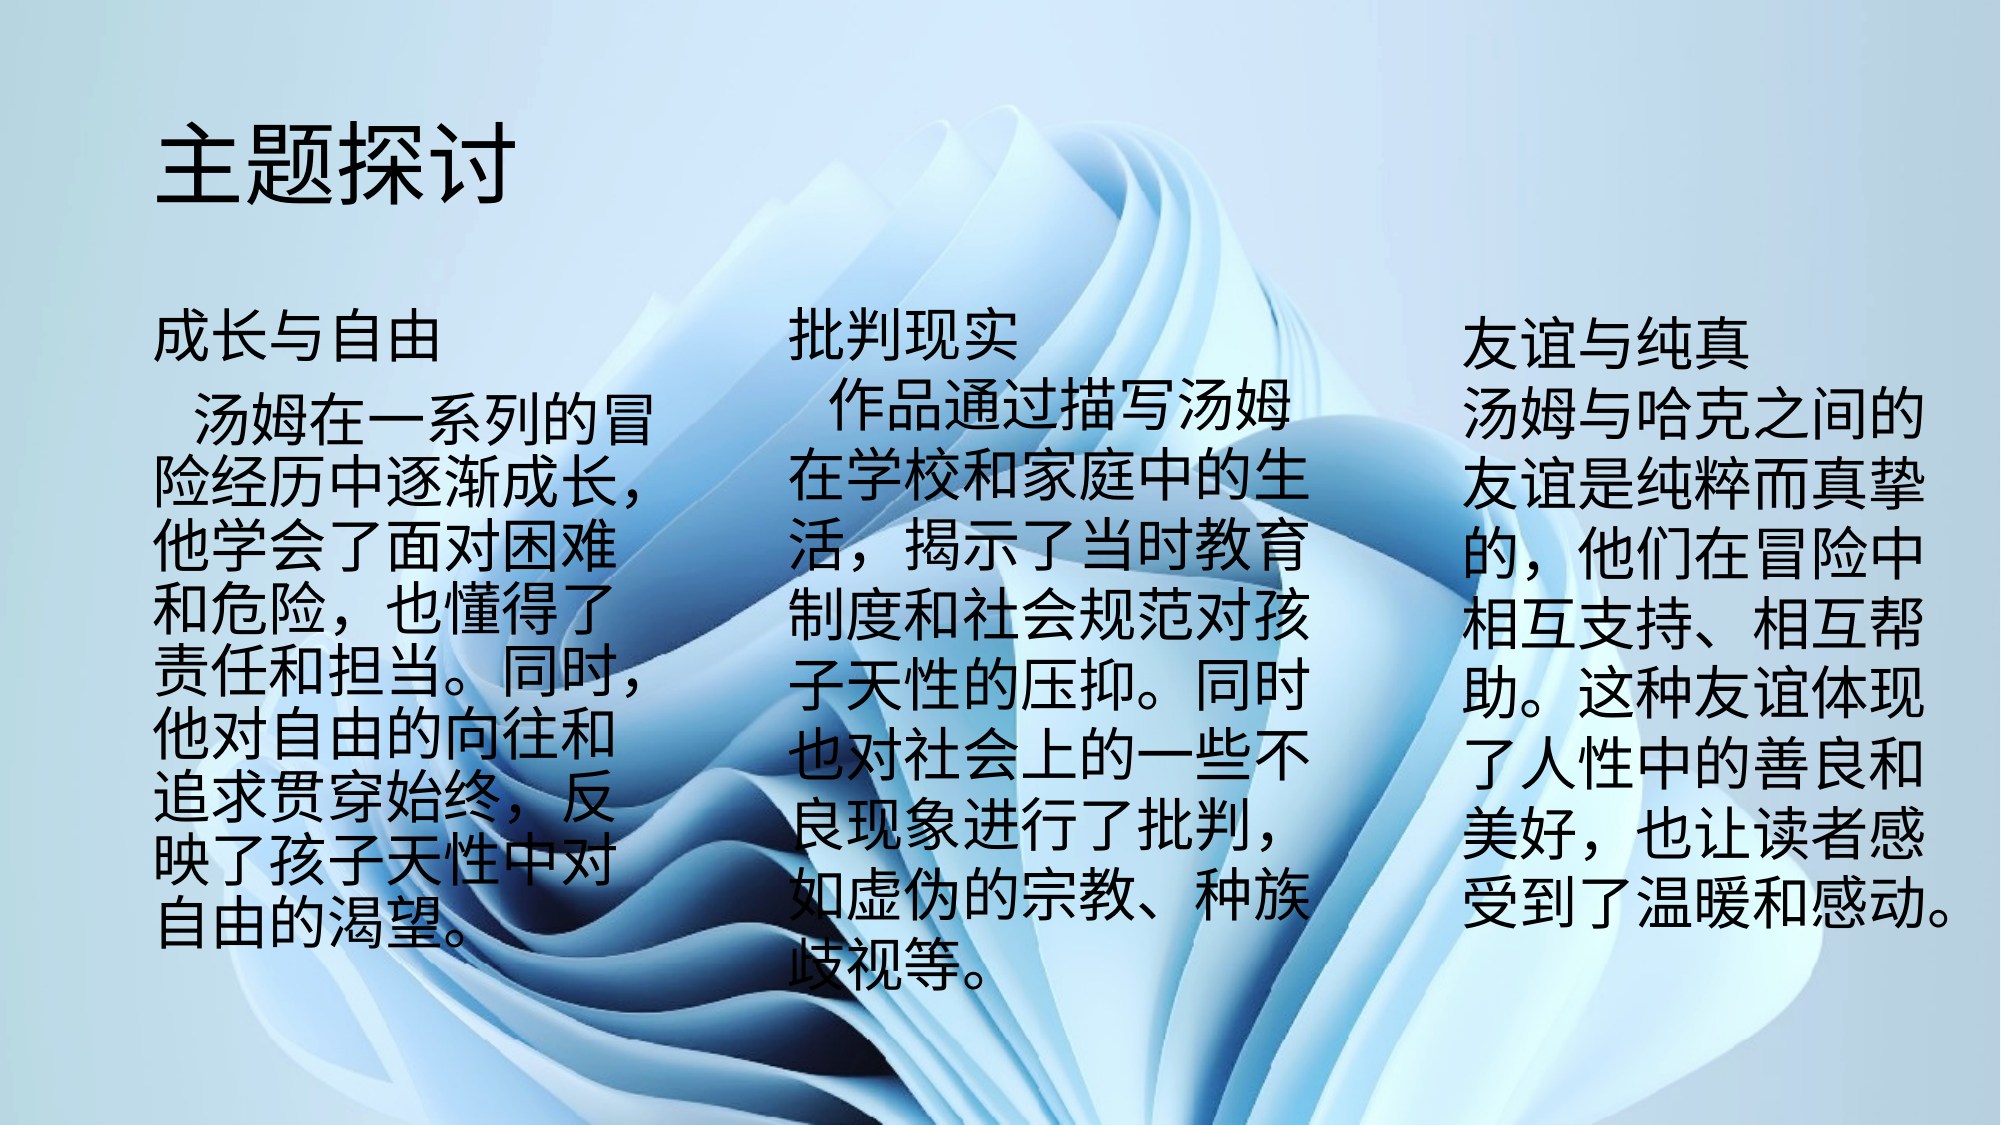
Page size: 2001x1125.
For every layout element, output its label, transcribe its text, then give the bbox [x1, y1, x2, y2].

text_box 批判现实 作品通过描写汤姆在学校和家庭中的生活，揭示了当时教育制度和社会规范对孩子天性的压抑。同时也对社会上的一些不良现象进行了批判，如虚伪的宗教、种族歧视等。 [772, 245, 1363, 1006]
text_box 友谊与纯真 汤姆与哈克之间的友谊是纯粹而真挚的，他们在冒险中相互支持、相互帮助。这种友谊体现了人性中的善良和美好，也让读者感受到了温暖和感动。 [1446, 299, 1973, 944]
title 主题探讨 [137, 59, 1863, 278]
picture [0, 0, 2001, 1125]
text_box [849, 412, 1150, 472]
list 成长与自由 汤姆在一系列的冒险经历中逐渐成长，他学会了面对困难和危险，也懂得了责任和担当。同时，他对自由的向往和追求贯穿始终，反映了孩子天性中对自由的渴望。 [137, 299, 689, 1014]
